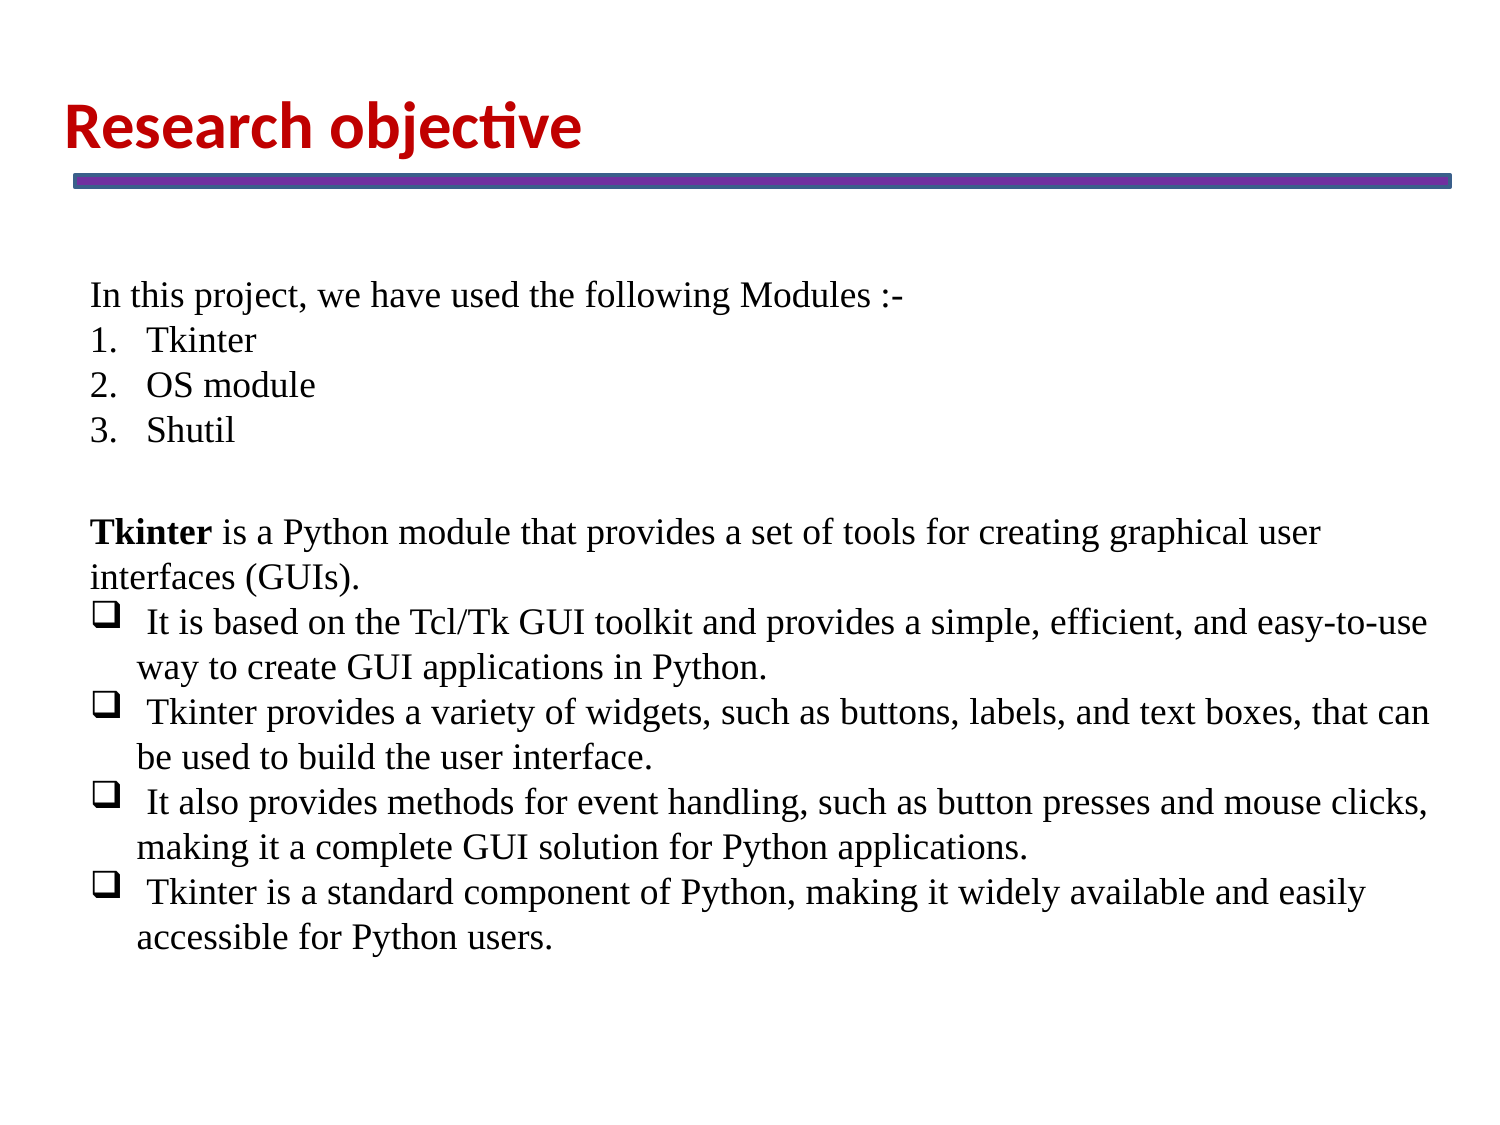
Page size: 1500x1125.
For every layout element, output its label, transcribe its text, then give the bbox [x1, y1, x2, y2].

text_box Research objective [49, 74, 638, 170]
text_box [75, 174, 1450, 188]
text_box Tkinter is a Python module that provides a set of tools for creating graphical user interfaces (GUIs). It is based on the Tcl/Tk GUI toolkit and provides a simple, efficient, and easy-to-use way to create GUI applications in Python. Tkinter provides a variety of widgets, such as buttons, labels, and text boxes, that can be used to build the user interface. It also provides methods for event handling, such as button presses and mouse clicks, making it a complete GUI solution for Python applications. Tkinter is a standard component of Python, making it widely available and easily accessible for Python users. [75, 499, 1450, 965]
text_box In this project, we have used the following Modules :- Tkinter OS module Shutil [74, 262, 1200, 458]
